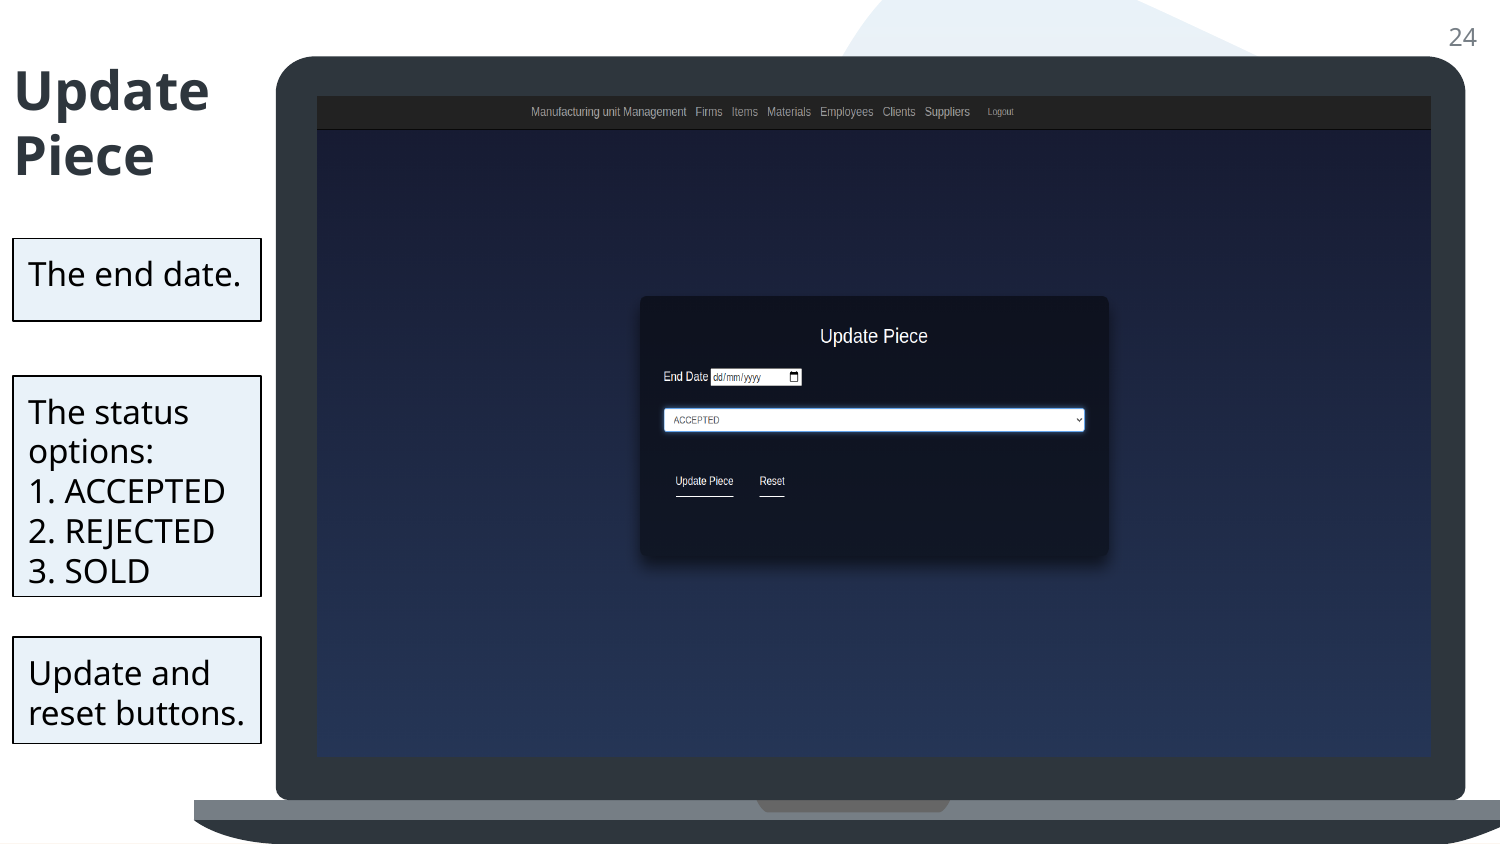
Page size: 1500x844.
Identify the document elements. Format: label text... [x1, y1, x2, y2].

text_box The status options: 1. ACCEPTED 2. REJECTED 3. SOLD [13, 375, 262, 597]
slide_number ‹#› [1387, 21, 1478, 86]
text_box [275, 56, 1466, 798]
text_box The end date. [13, 238, 262, 321]
title Update Piece [13, 56, 307, 214]
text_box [193, 799, 1500, 844]
text_box Update and reset buttons. [13, 637, 262, 744]
picture [317, 96, 1432, 757]
